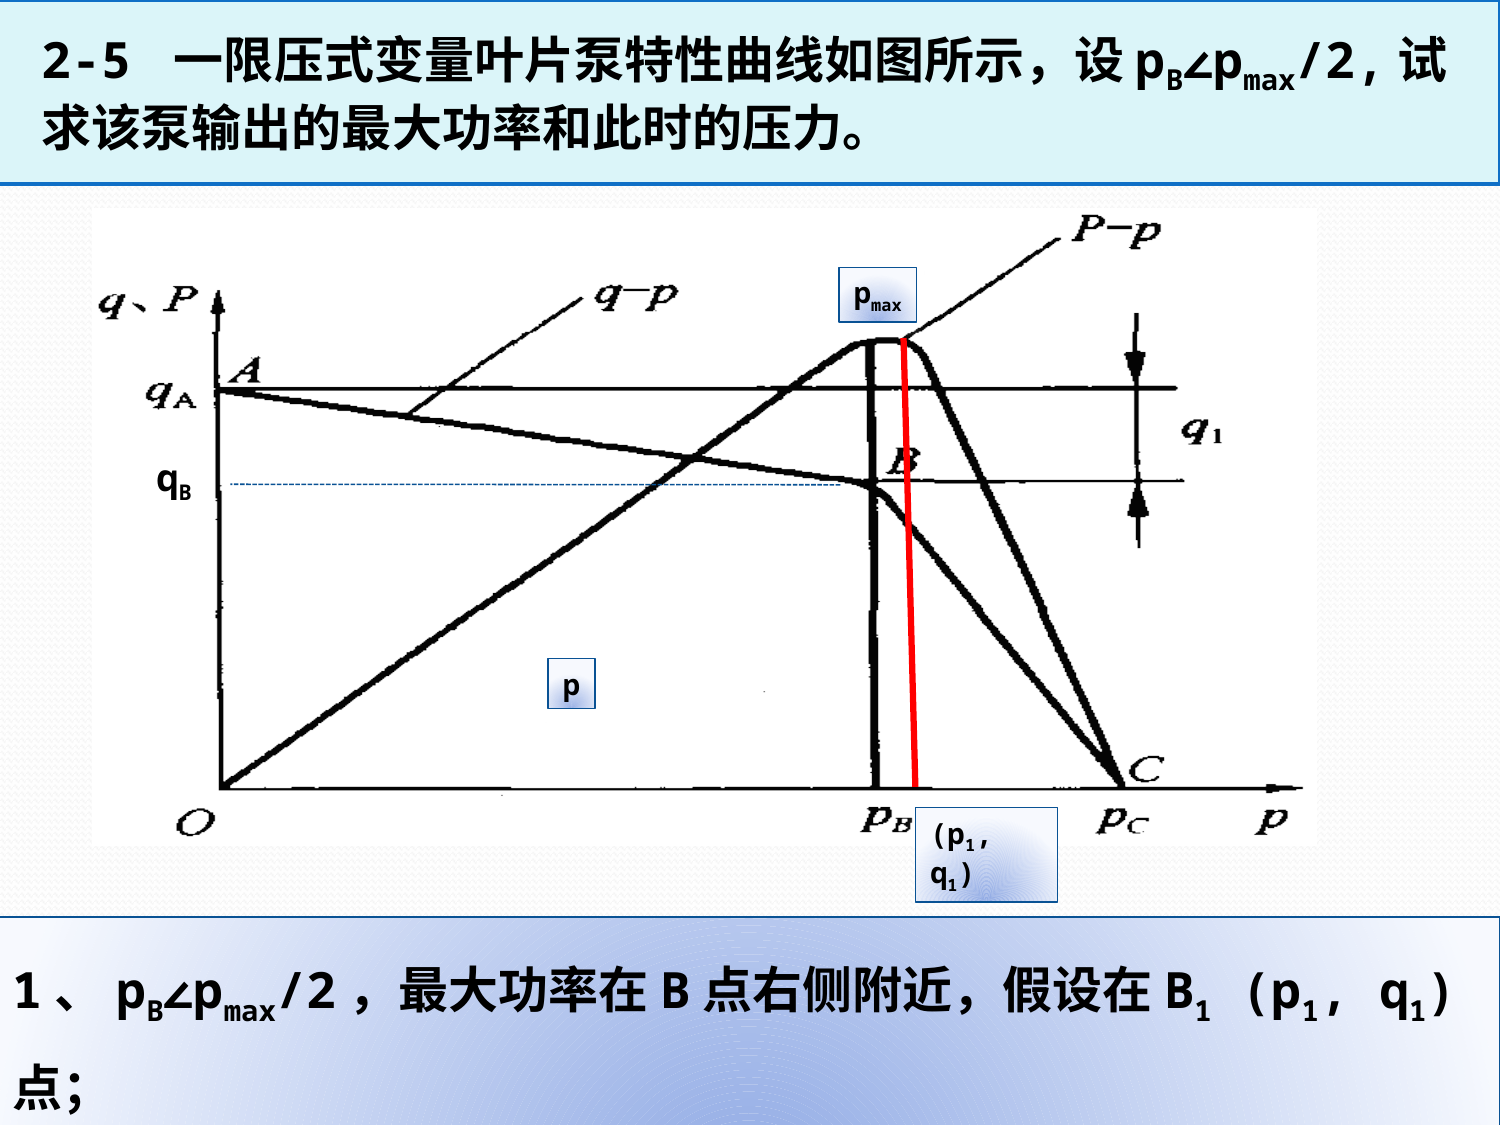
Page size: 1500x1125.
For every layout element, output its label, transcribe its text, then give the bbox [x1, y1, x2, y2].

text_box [903, 337, 916, 788]
text_box 2-5 一限压式变量叶片泵特性曲线如图所示，设pB∠pmax/2,试求该泵输出的最大功率和此时的压力。 [0, 0, 1500, 186]
text_box (p1, q1) [915, 859, 1058, 903]
text_box 1、pB∠pmax/2，最大功率在B点右侧附近，假设在B1 (p1, q1)点； 2、两个三角形相似，得出下式： [0, 916, 1500, 1125]
picture [92, 207, 1318, 847]
